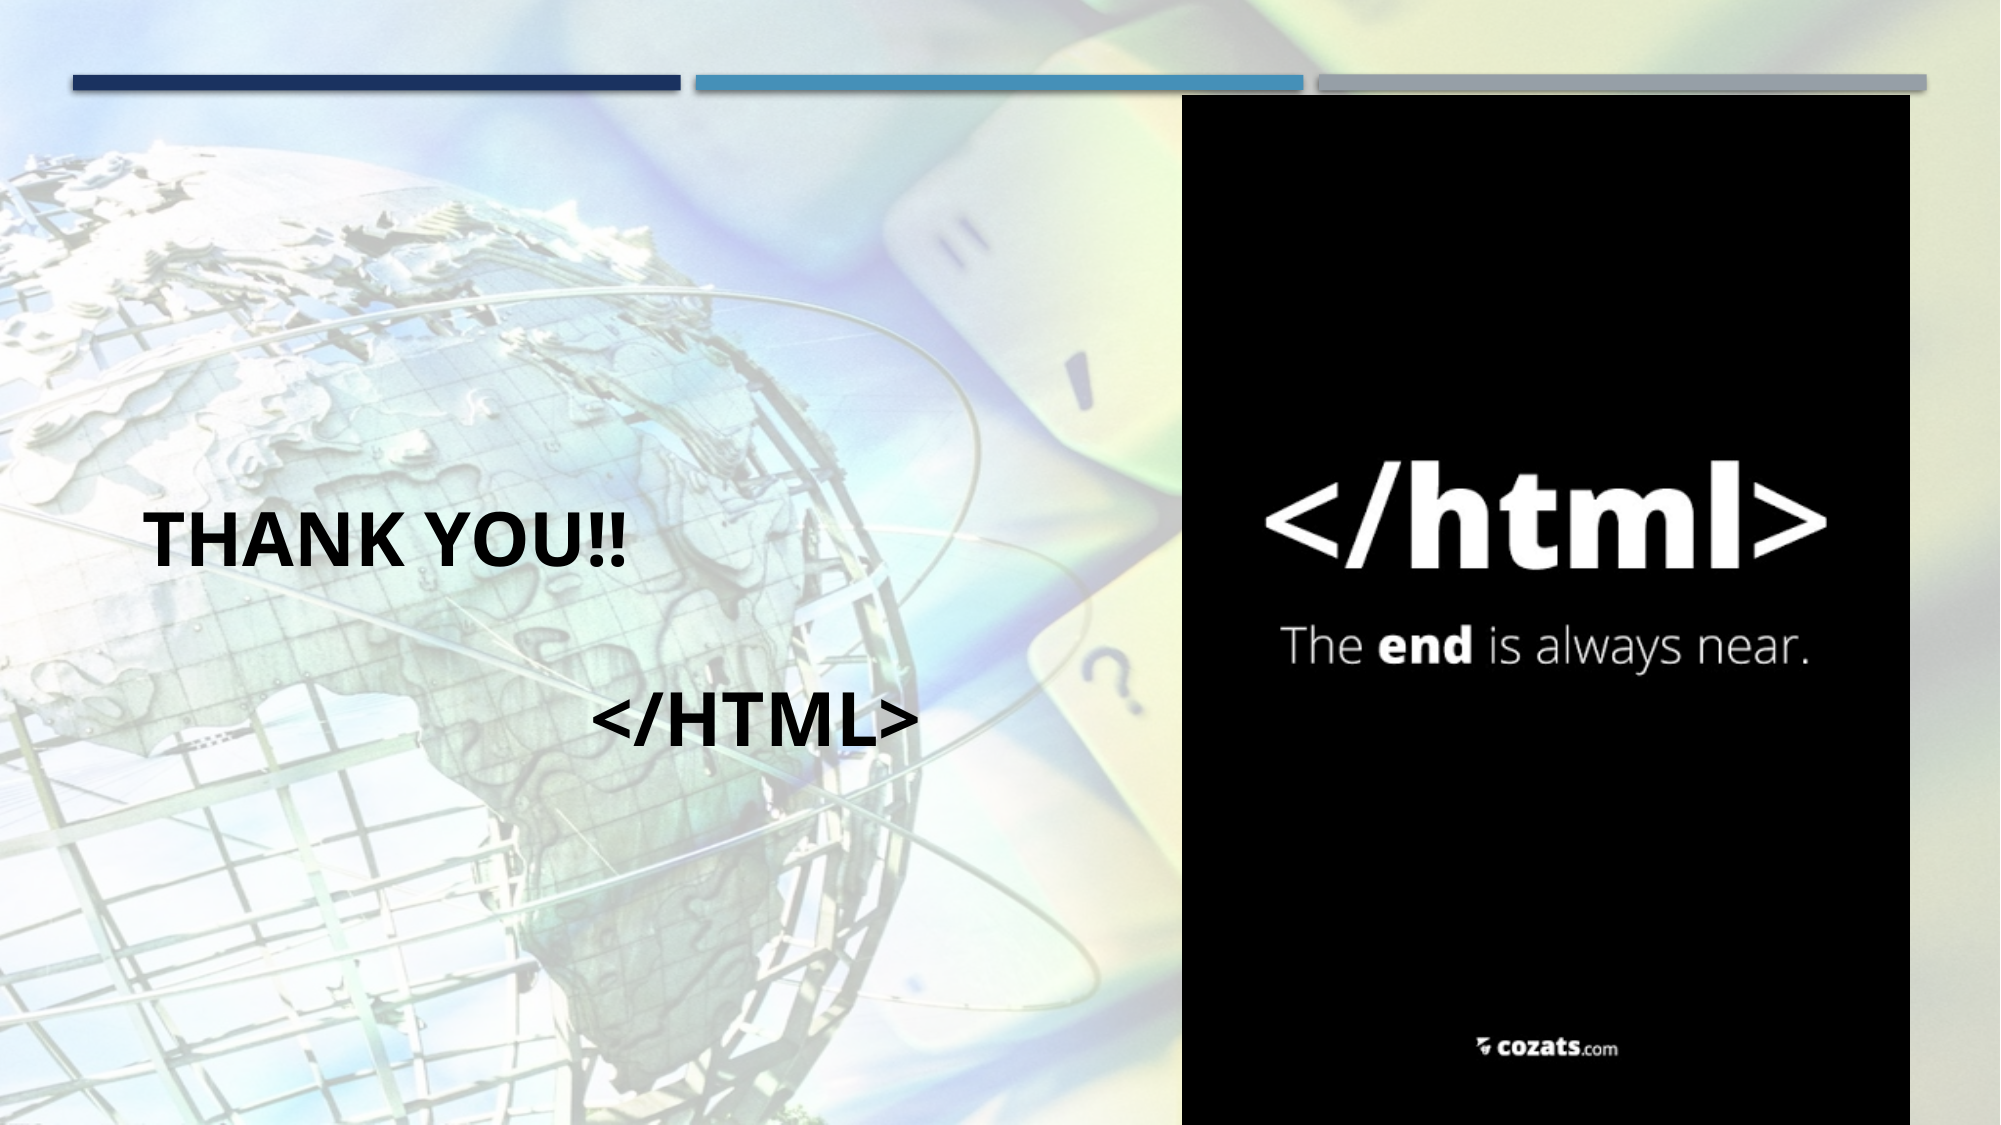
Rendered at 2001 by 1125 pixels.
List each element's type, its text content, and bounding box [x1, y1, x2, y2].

text_box THANK YOU!! </HTML> [127, 483, 1022, 769]
picture [1182, 94, 1910, 1125]
